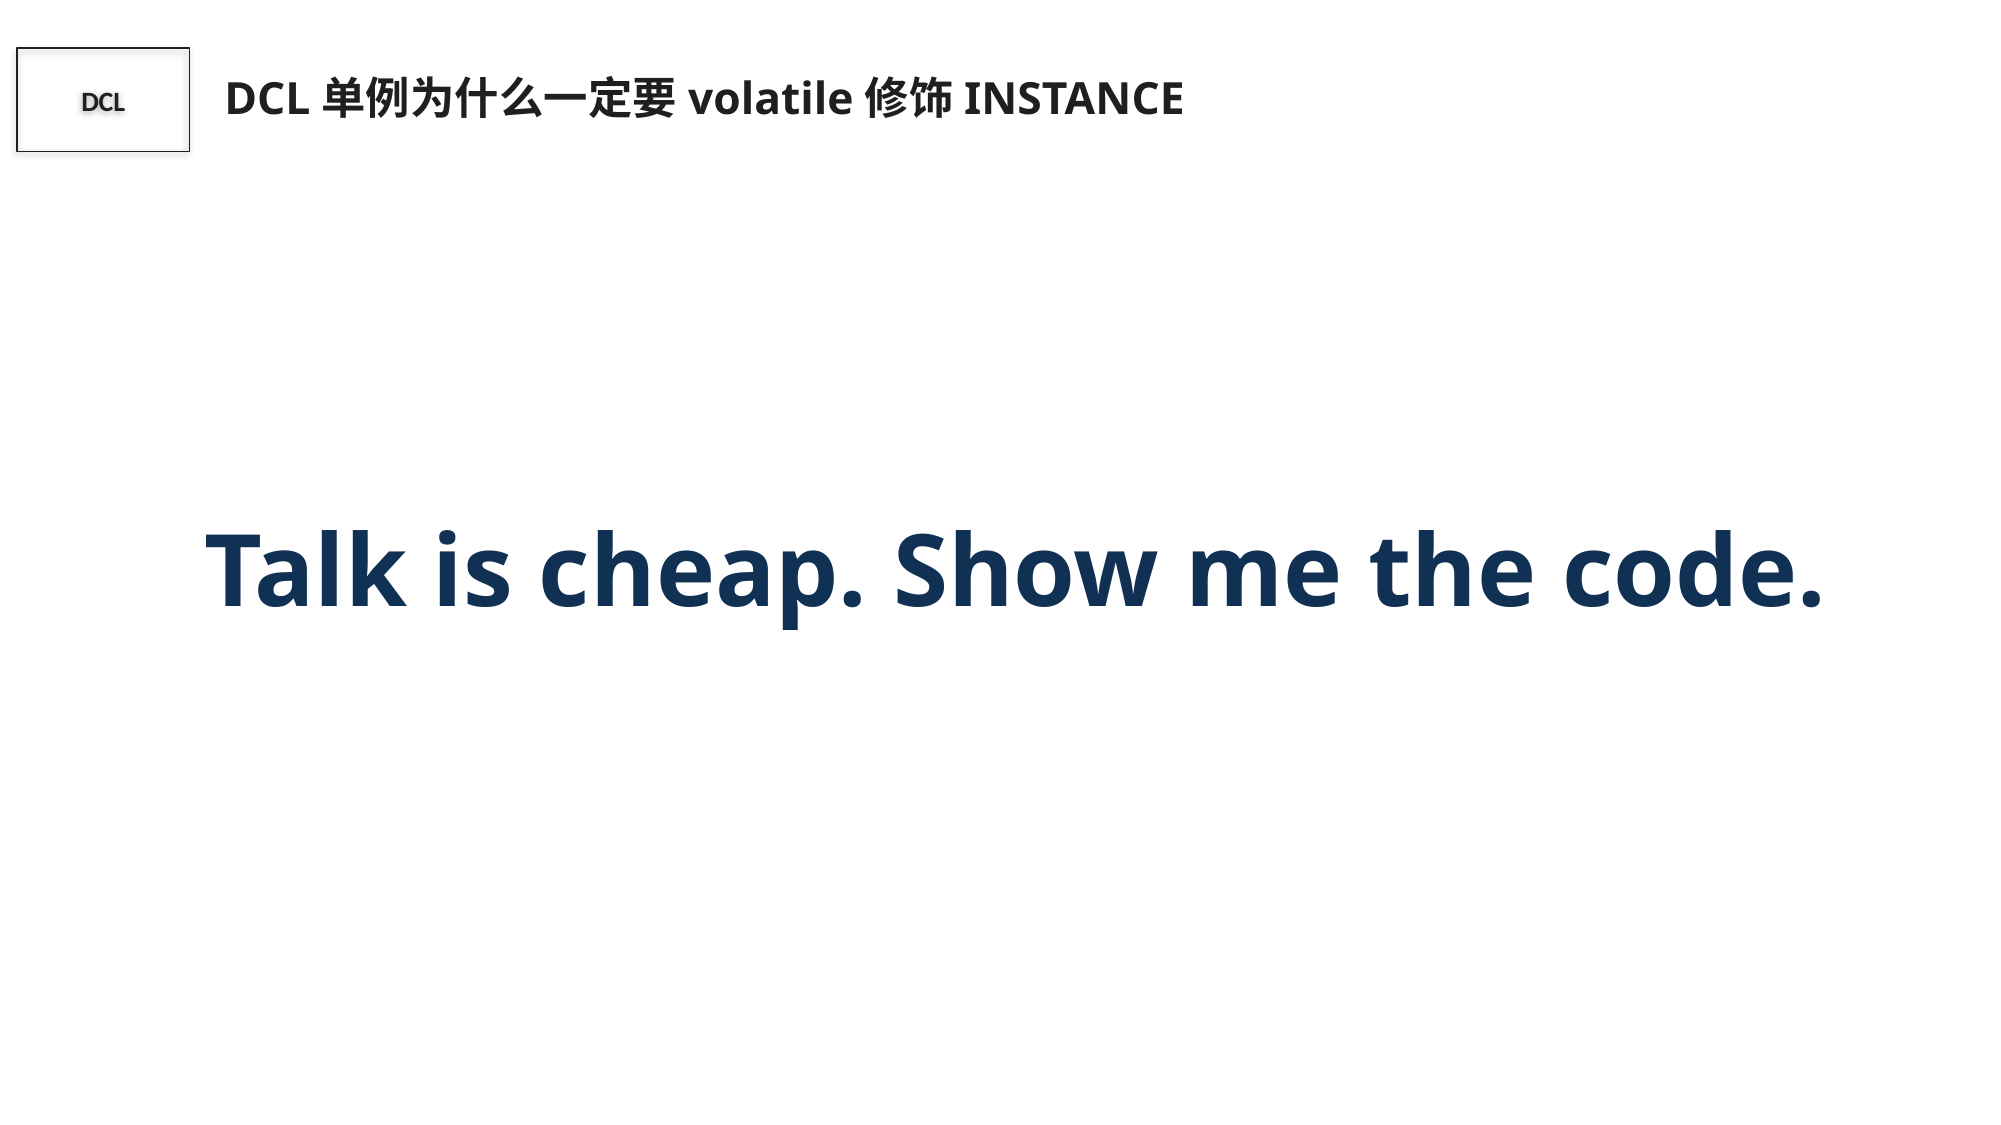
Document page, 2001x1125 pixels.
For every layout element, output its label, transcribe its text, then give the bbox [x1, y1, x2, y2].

text_box DCL单例为什么一定要volatile修饰INSTANCE [204, 54, 1457, 134]
text_box DCL [16, 47, 190, 152]
text_box Talk is cheap. Show me the code. [189, 499, 1862, 635]
